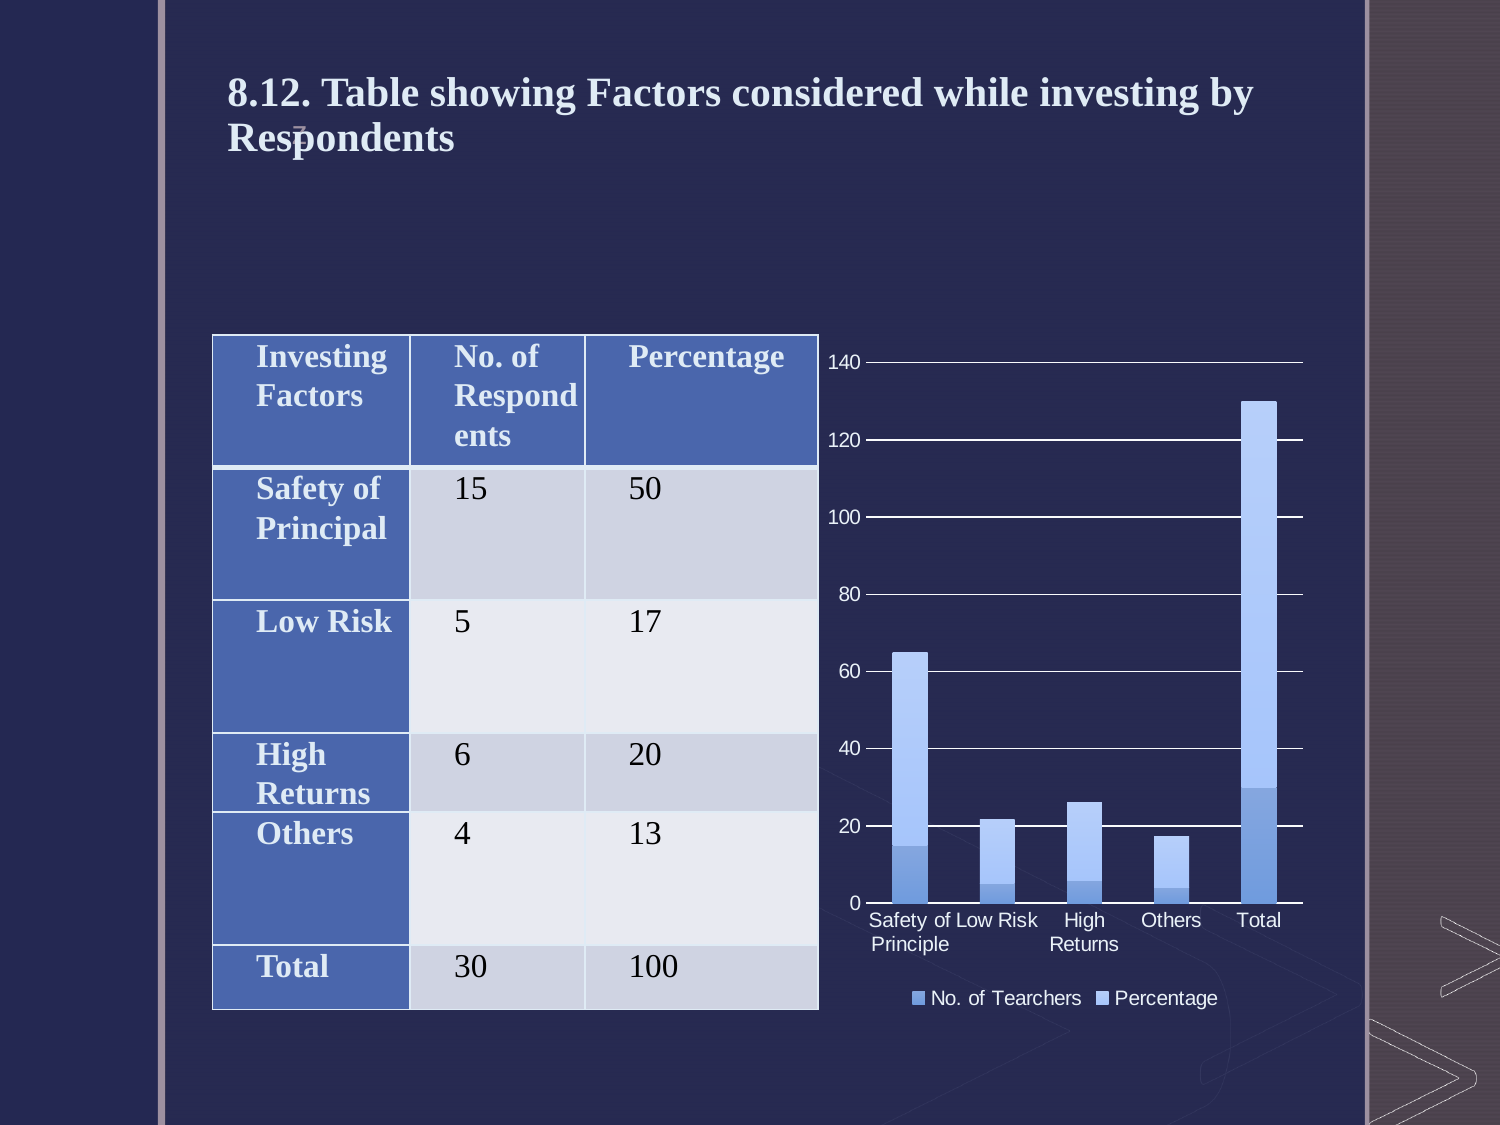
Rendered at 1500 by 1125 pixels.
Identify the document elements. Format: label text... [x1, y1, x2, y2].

table_header Investing Factors [213, 336, 409, 465]
table_cell 4 [411, 813, 584, 944]
table_cell Safety of Principal [213, 470, 409, 599]
table_cell 5 [411, 601, 584, 732]
picture [1370, 0, 1500, 1125]
table_cell 100 [586, 946, 817, 1009]
table_header No. of Respondents [411, 336, 584, 465]
table_cell 6 [411, 734, 584, 811]
chart [817, 337, 1313, 1017]
table_cell 15 [411, 470, 584, 599]
table_cell 13 [586, 813, 817, 944]
table_cell Low Risk [213, 601, 409, 732]
table_cell 20 [586, 734, 817, 811]
table_cell Others [213, 813, 409, 944]
table_cell 30 [411, 946, 584, 1009]
table_cell High Returns [213, 734, 409, 811]
table_cell 17 [586, 601, 817, 732]
table_header Percentage [586, 336, 817, 465]
title 8.12. Table showing Factors considered while investing by Respondents [212, 62, 1363, 310]
table_cell 50 [586, 470, 817, 599]
table_cell Total [213, 946, 409, 1009]
